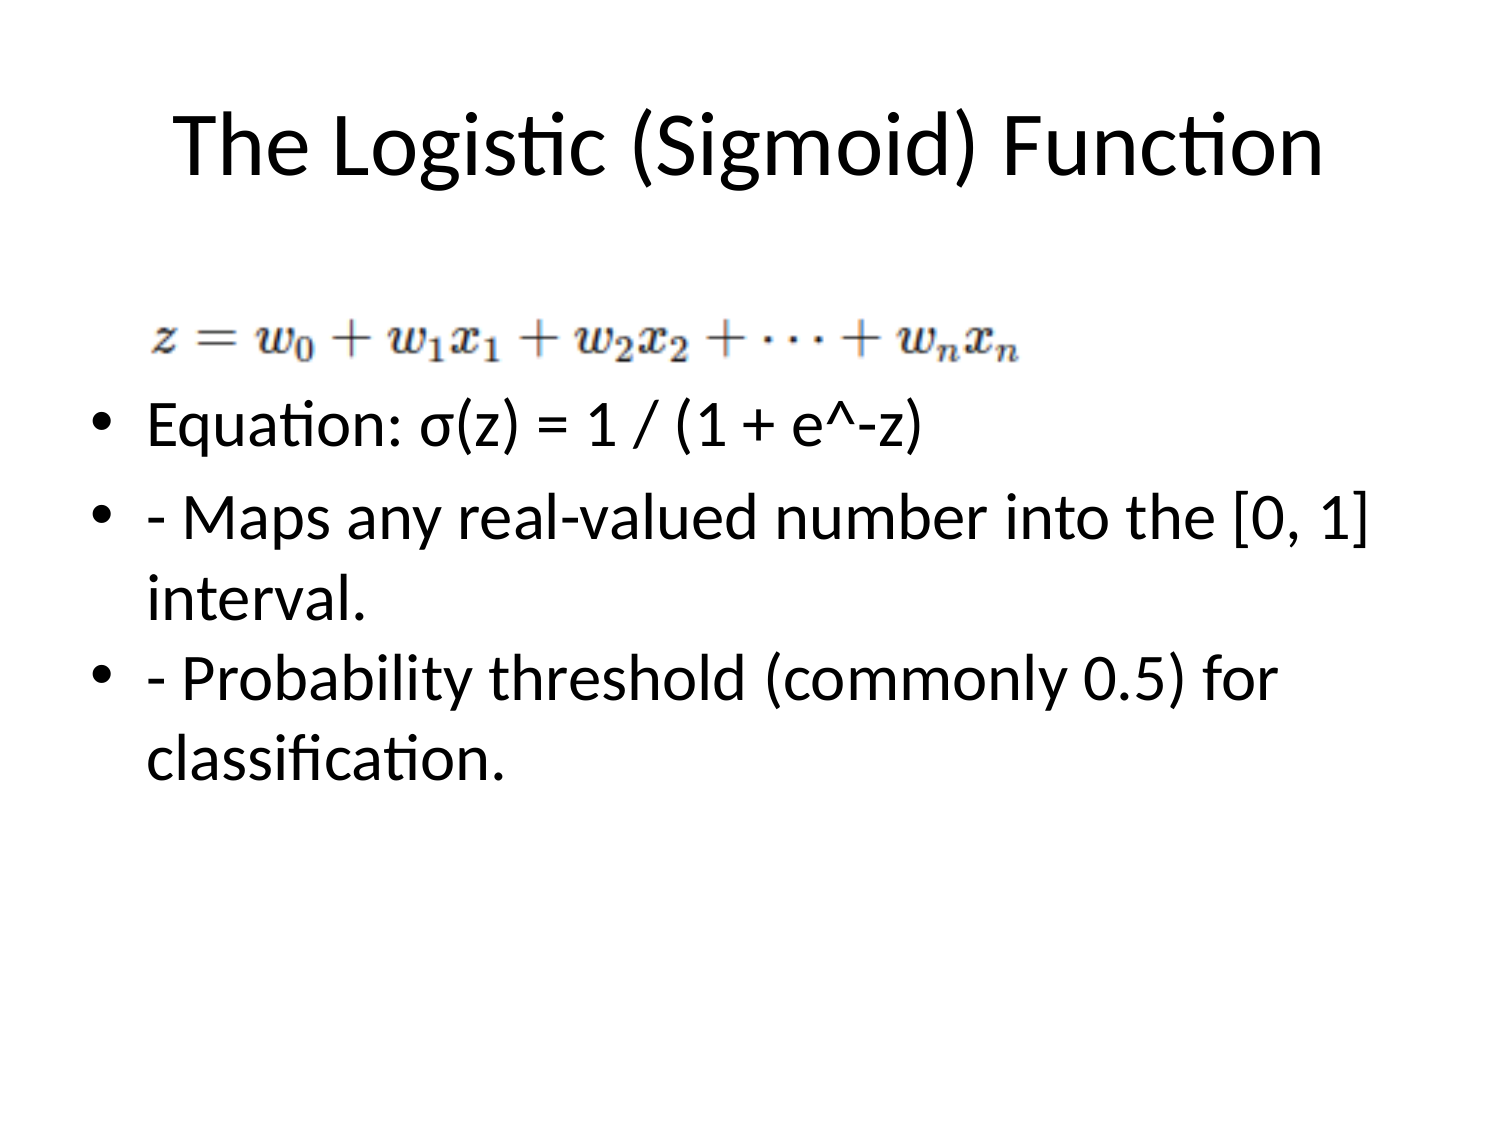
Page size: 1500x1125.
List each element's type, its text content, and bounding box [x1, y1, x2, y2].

picture [136, 301, 1036, 377]
list Equation: σ(z) = 1 / (1 + e^-z) - Maps any real-valued number into the [0, 1] interval. - Probability threshold (commonly 0.5) for classification. [75, 292, 1425, 1035]
title The Logistic (Sigmoid) Function [75, 45, 1425, 233]
